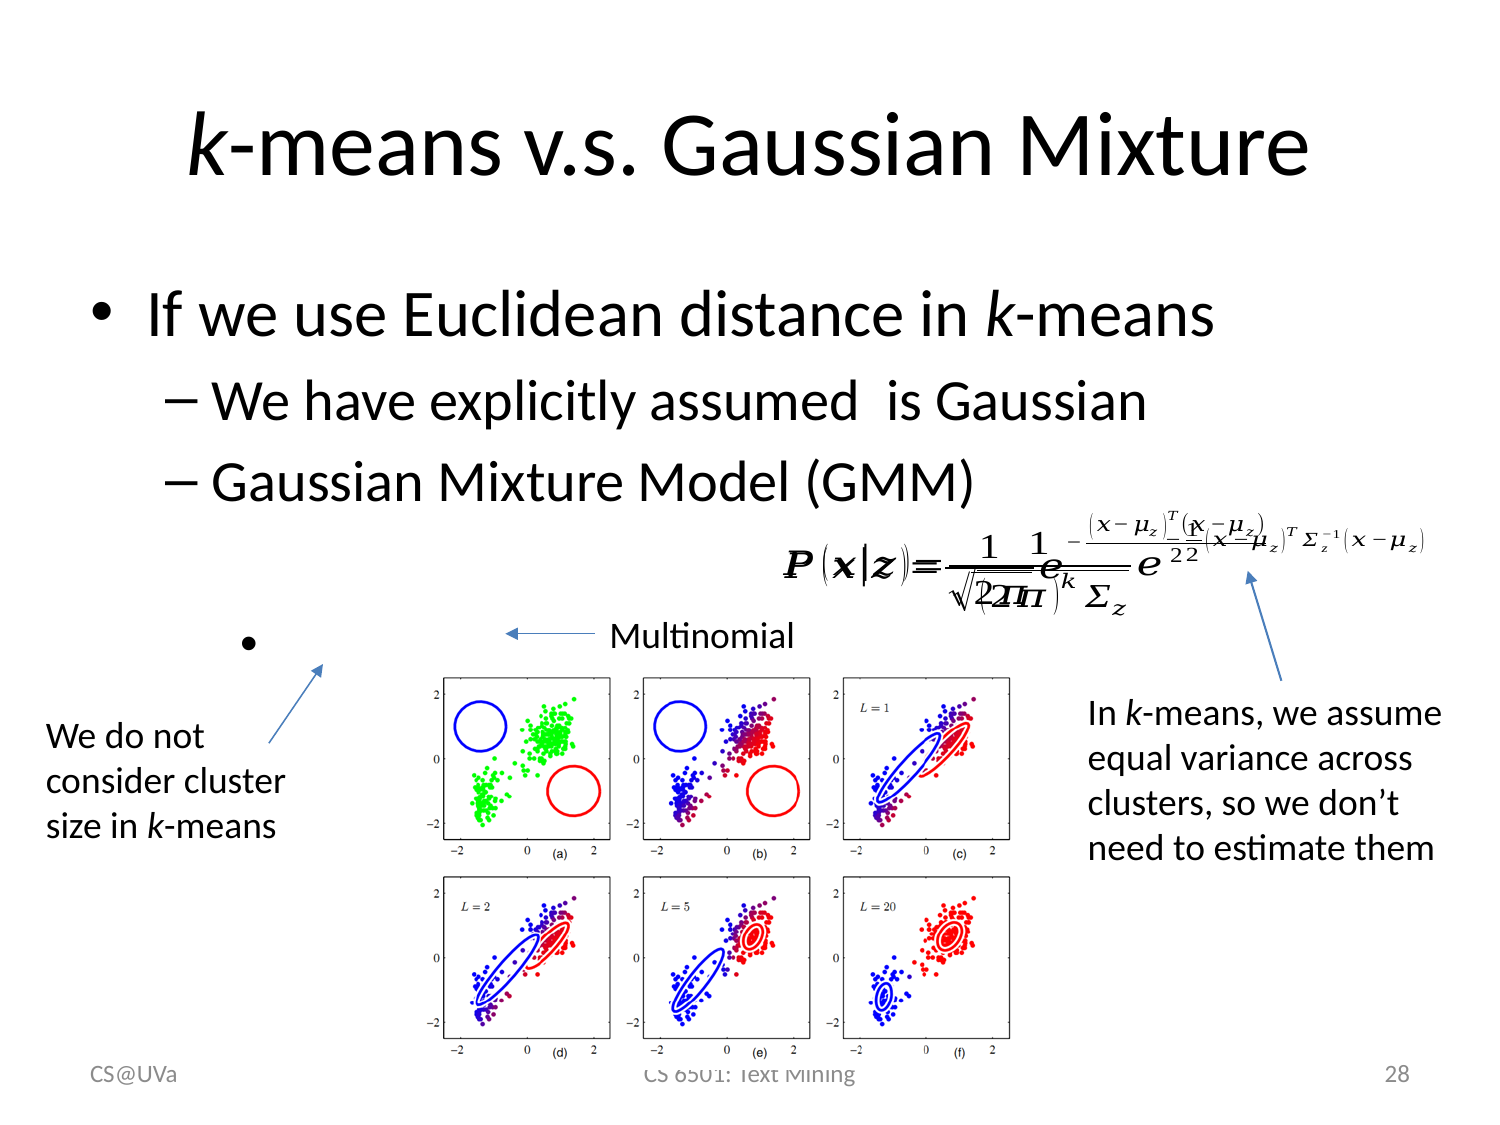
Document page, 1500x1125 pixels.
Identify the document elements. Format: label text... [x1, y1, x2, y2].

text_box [30, 663, 349, 856]
title k-means v.s. Gaussian Mixture [75, 45, 1425, 233]
footer CS 6501: Text Mining [512, 1078, 988, 1103]
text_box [505, 603, 887, 665]
slide_number CS@UVa [75, 1042, 425, 1103]
picture [413, 659, 1052, 1070]
slide_number 28 [1074, 1042, 1425, 1103]
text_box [1072, 570, 1491, 878]
